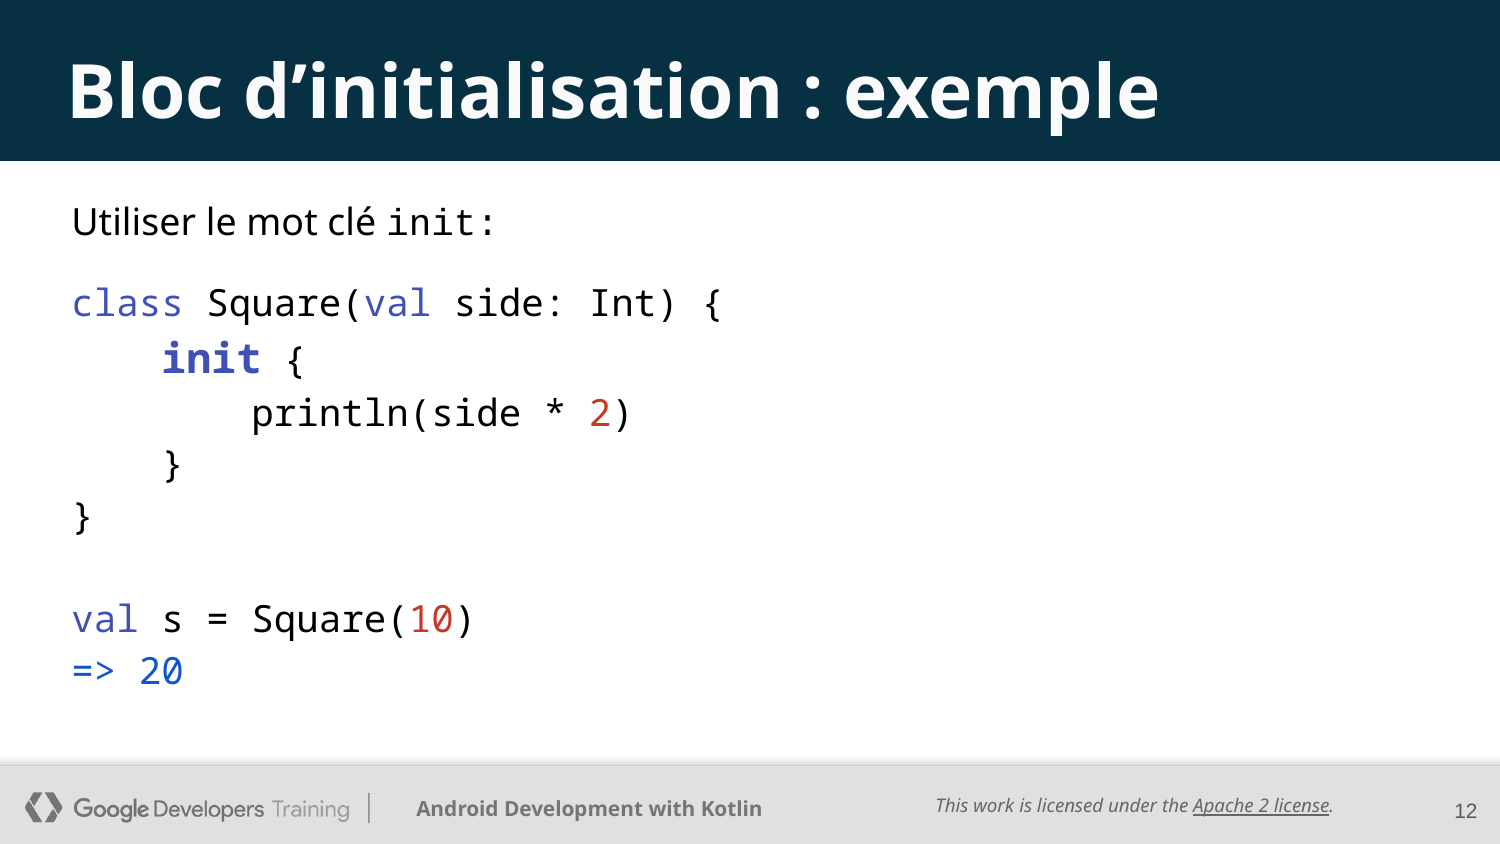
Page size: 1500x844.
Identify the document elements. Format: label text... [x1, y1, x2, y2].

title Bloc d’initialisation : exemple [51, 28, 1449, 122]
list Utiliser le mot clé init: class Square(val side: Int) { init { println(side * 2) } } val s = Square(10) => 20 [56, 176, 1449, 701]
picture [0, 161, 1500, 844]
slide_number 12 [1402, 777, 1493, 842]
